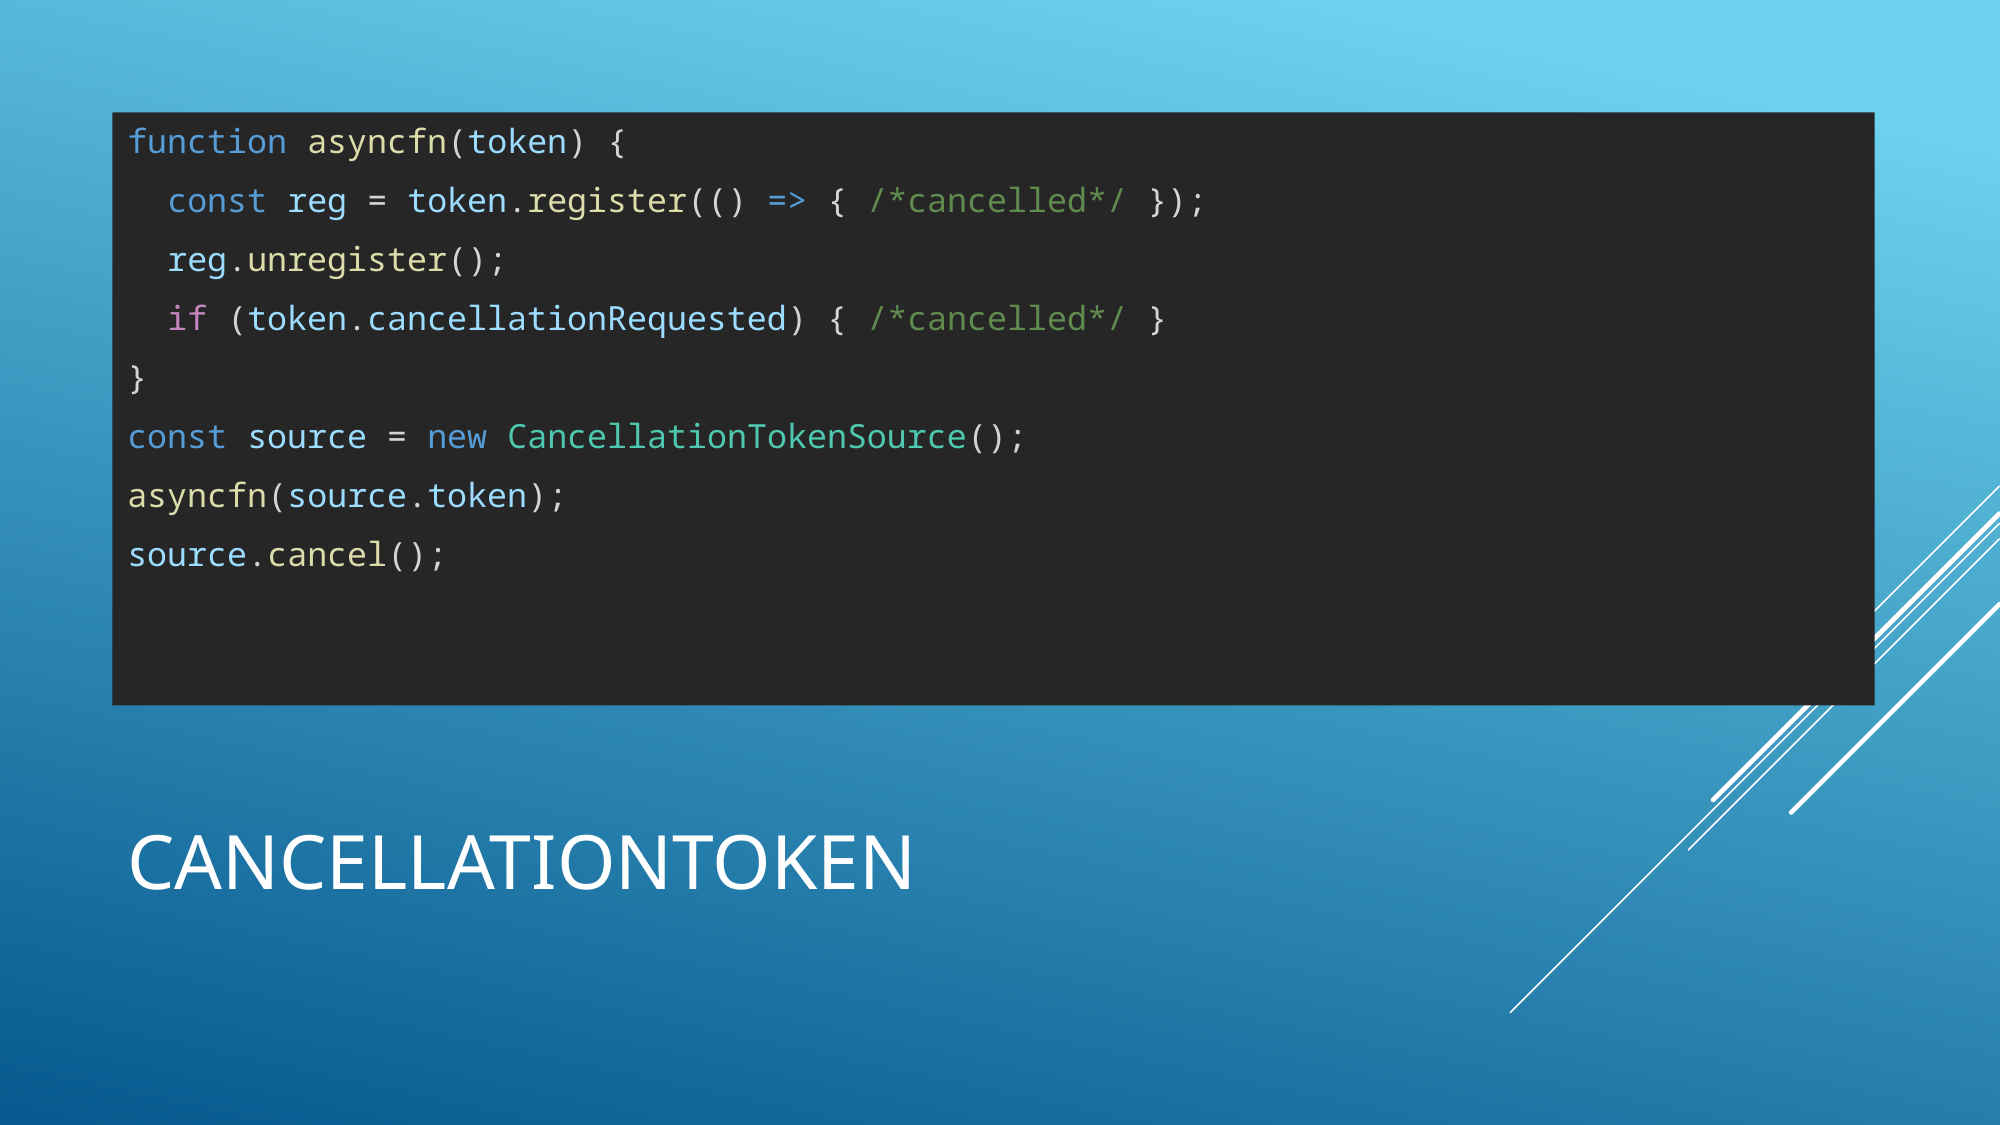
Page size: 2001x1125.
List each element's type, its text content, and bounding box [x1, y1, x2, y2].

list function asyncfn(token) { const reg = token.register(() => { /*cancelled*/ }); reg.unregister(); if (token.cancellationRequested) { /*cancelled*/ } } const source = new CancellationTokenSource(); asyncfn(source.token); source.cancel(); [112, 112, 1875, 706]
title CancellationToken [112, 736, 1513, 984]
